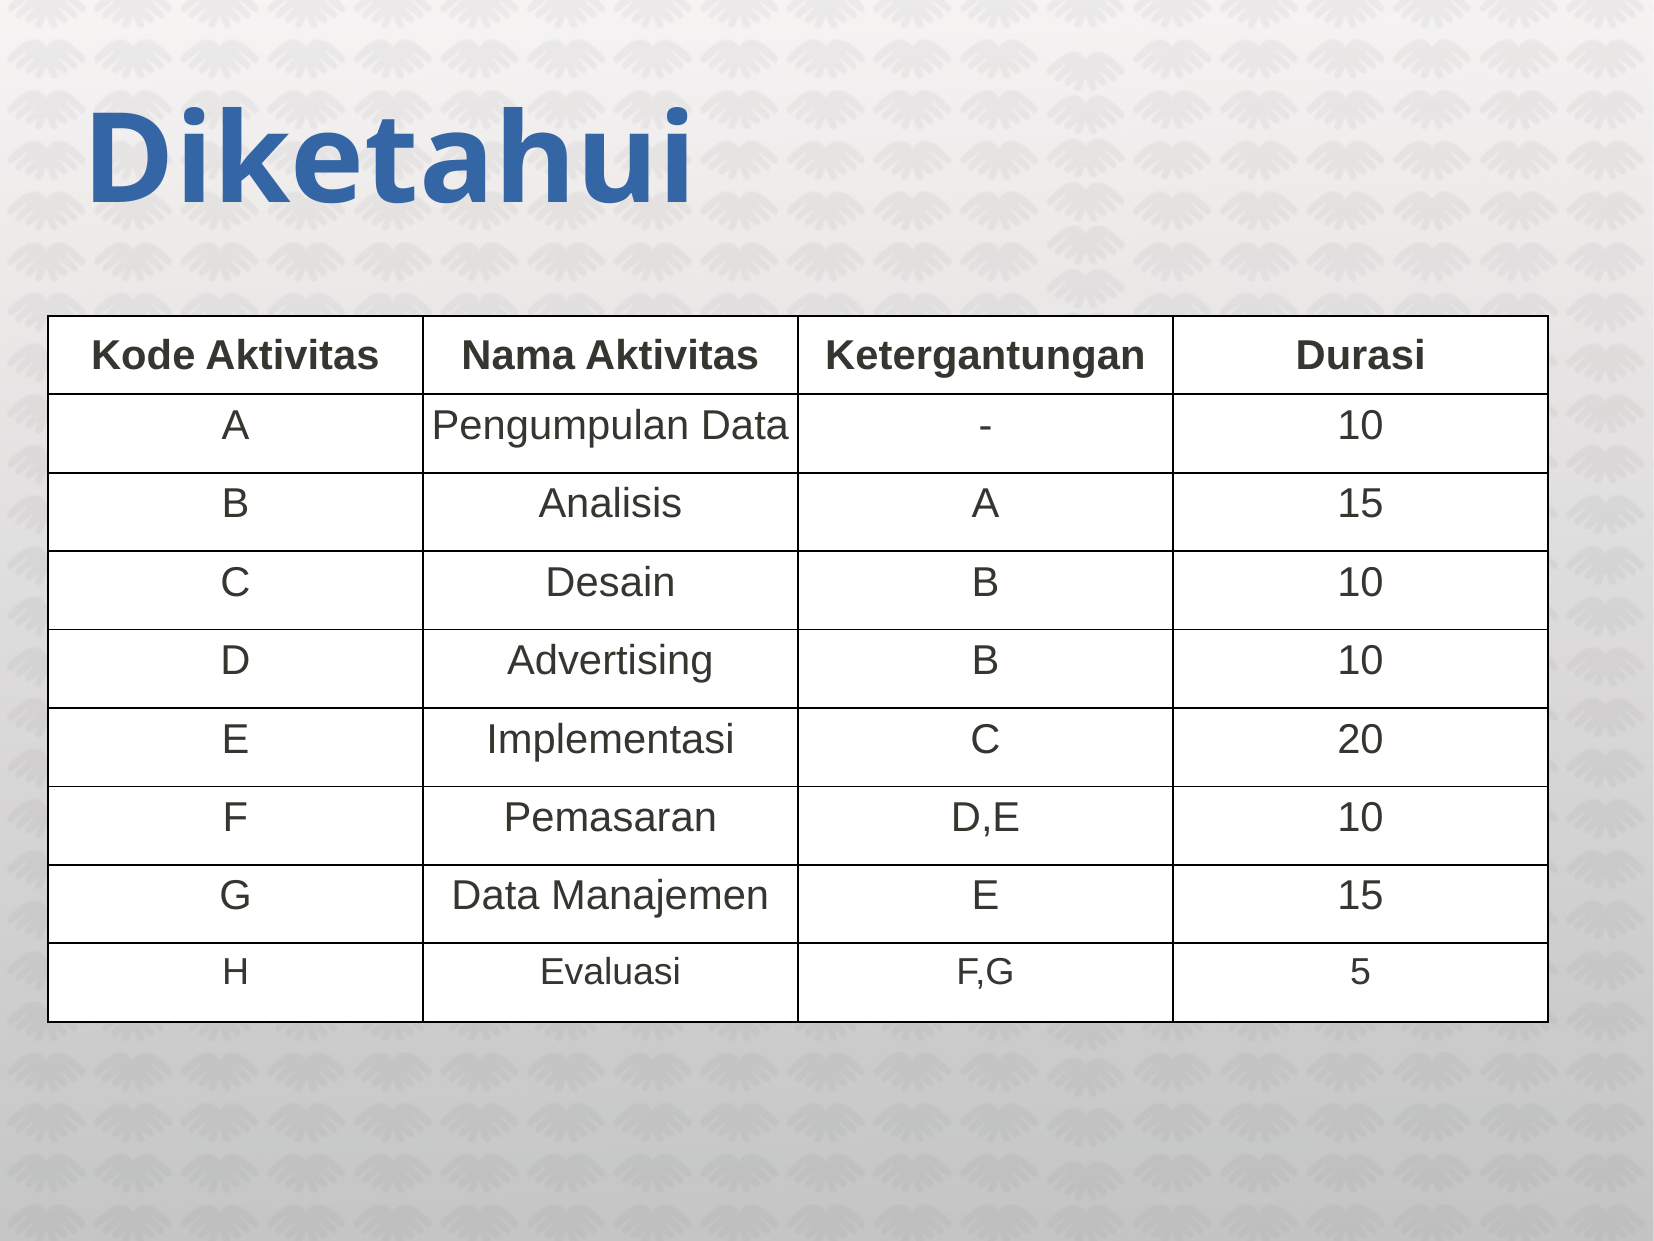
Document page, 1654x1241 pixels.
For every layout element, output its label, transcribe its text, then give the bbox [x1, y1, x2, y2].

table_cell 15 [1174, 474, 1547, 550]
table_cell Implementasi [424, 709, 797, 786]
table_cell 20 [1174, 709, 1547, 786]
table_cell 10 [1174, 787, 1547, 864]
table_cell 10 [1174, 630, 1547, 707]
table_cell D,E [799, 787, 1172, 864]
table_cell 10 [1174, 395, 1547, 472]
table_cell H [49, 944, 422, 1021]
table_cell D [49, 630, 422, 707]
table_header Durasi [1174, 317, 1547, 393]
table_cell Analisis [424, 474, 797, 550]
title Diketahui [82, 49, 1571, 257]
table_cell F,G [799, 944, 1172, 1021]
table_cell C [49, 552, 422, 629]
table_cell Advertising [424, 630, 797, 707]
table_cell E [49, 709, 422, 786]
table_cell A [799, 474, 1172, 550]
table_cell Pemasaran [424, 787, 797, 864]
table_cell - [799, 395, 1172, 472]
table_cell Evaluasi [424, 944, 797, 1021]
table_cell E [799, 866, 1172, 942]
table_cell B [799, 630, 1172, 707]
table_cell A [49, 395, 422, 472]
table_header Nama Aktivitas [424, 317, 797, 393]
table_header Ketergantungan [799, 317, 1172, 393]
table_cell Data Manajemen [424, 866, 797, 942]
picture [0, 0, 1654, 1241]
table_header Kode Aktivitas [49, 317, 422, 393]
table_cell 10 [1174, 552, 1547, 629]
table_cell B [49, 474, 422, 550]
table_cell 15 [1174, 866, 1547, 942]
table_cell G [49, 866, 422, 942]
table_cell B [799, 552, 1172, 629]
table_cell Desain [424, 552, 797, 629]
table_cell C [799, 709, 1172, 786]
table_cell F [49, 787, 422, 864]
table_cell Pengumpulan Data [424, 395, 797, 472]
table_cell 5 [1174, 944, 1547, 1021]
